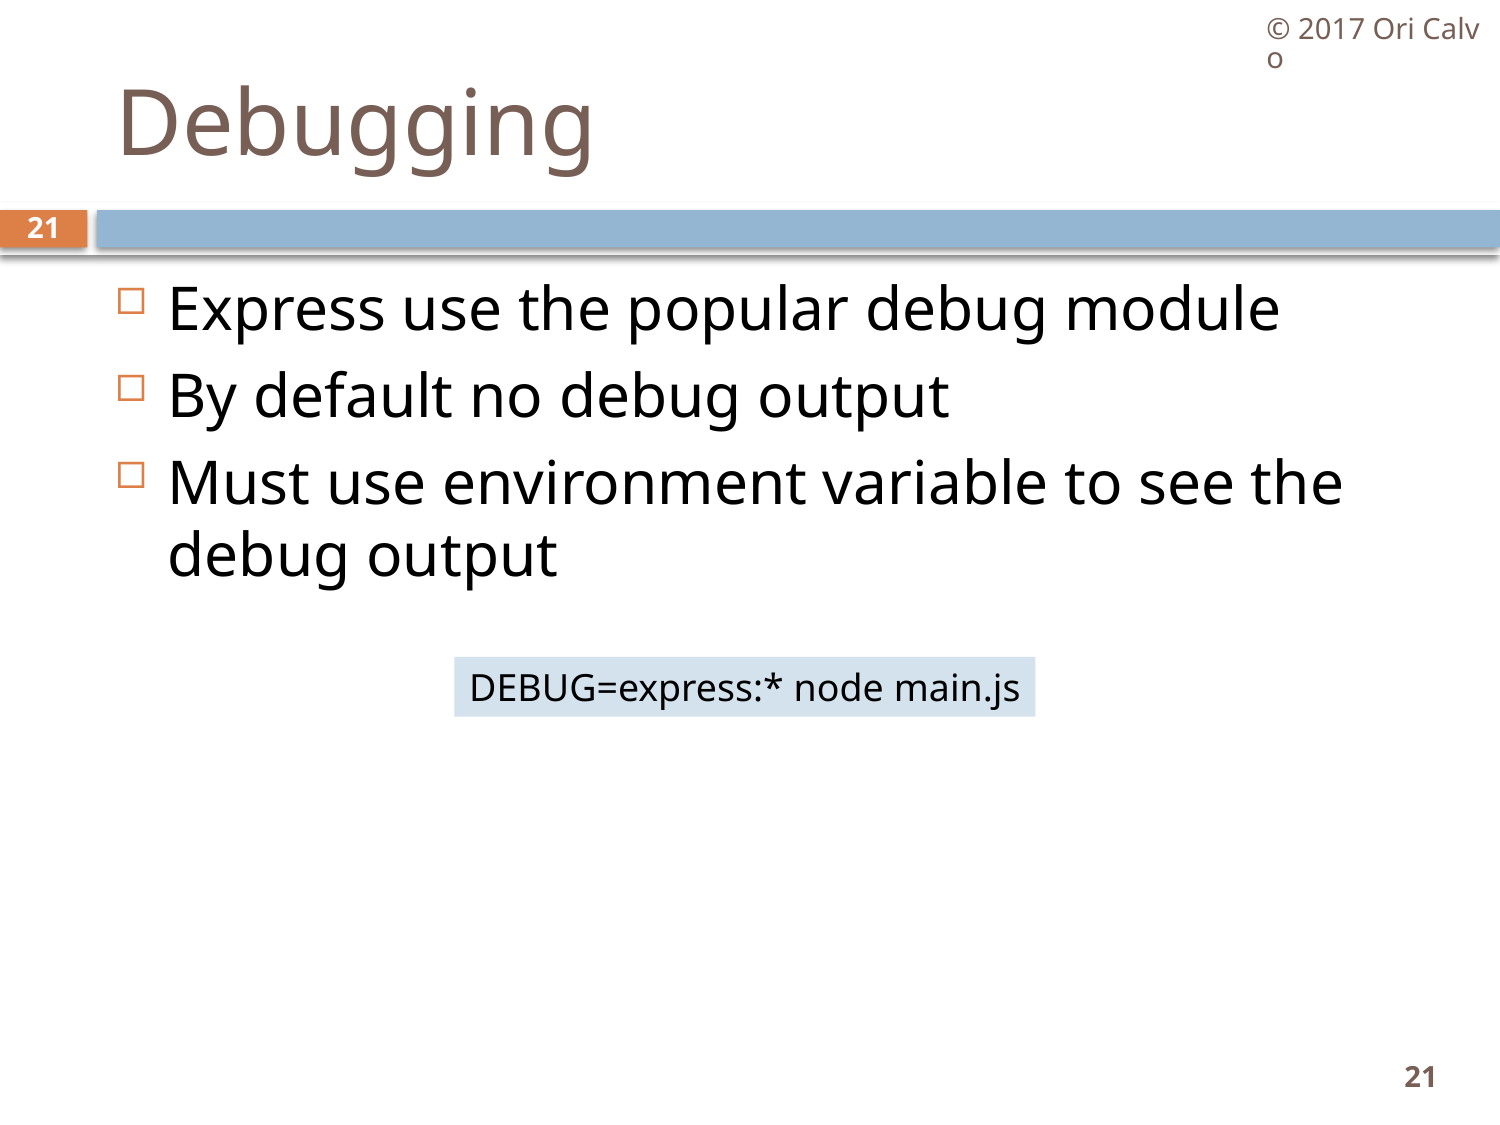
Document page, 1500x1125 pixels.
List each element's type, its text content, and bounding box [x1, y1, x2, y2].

slide_number 21 [0, 208, 88, 249]
list Express use the popular debug module By default no debug output Must use environment variable to see the debug output [100, 262, 1438, 1000]
footer © 2017 Ori Calvo [1251, 0, 1500, 60]
text_box DEBUG=express:* node main.js [454, 656, 1036, 717]
title Debugging [100, 37, 1438, 200]
